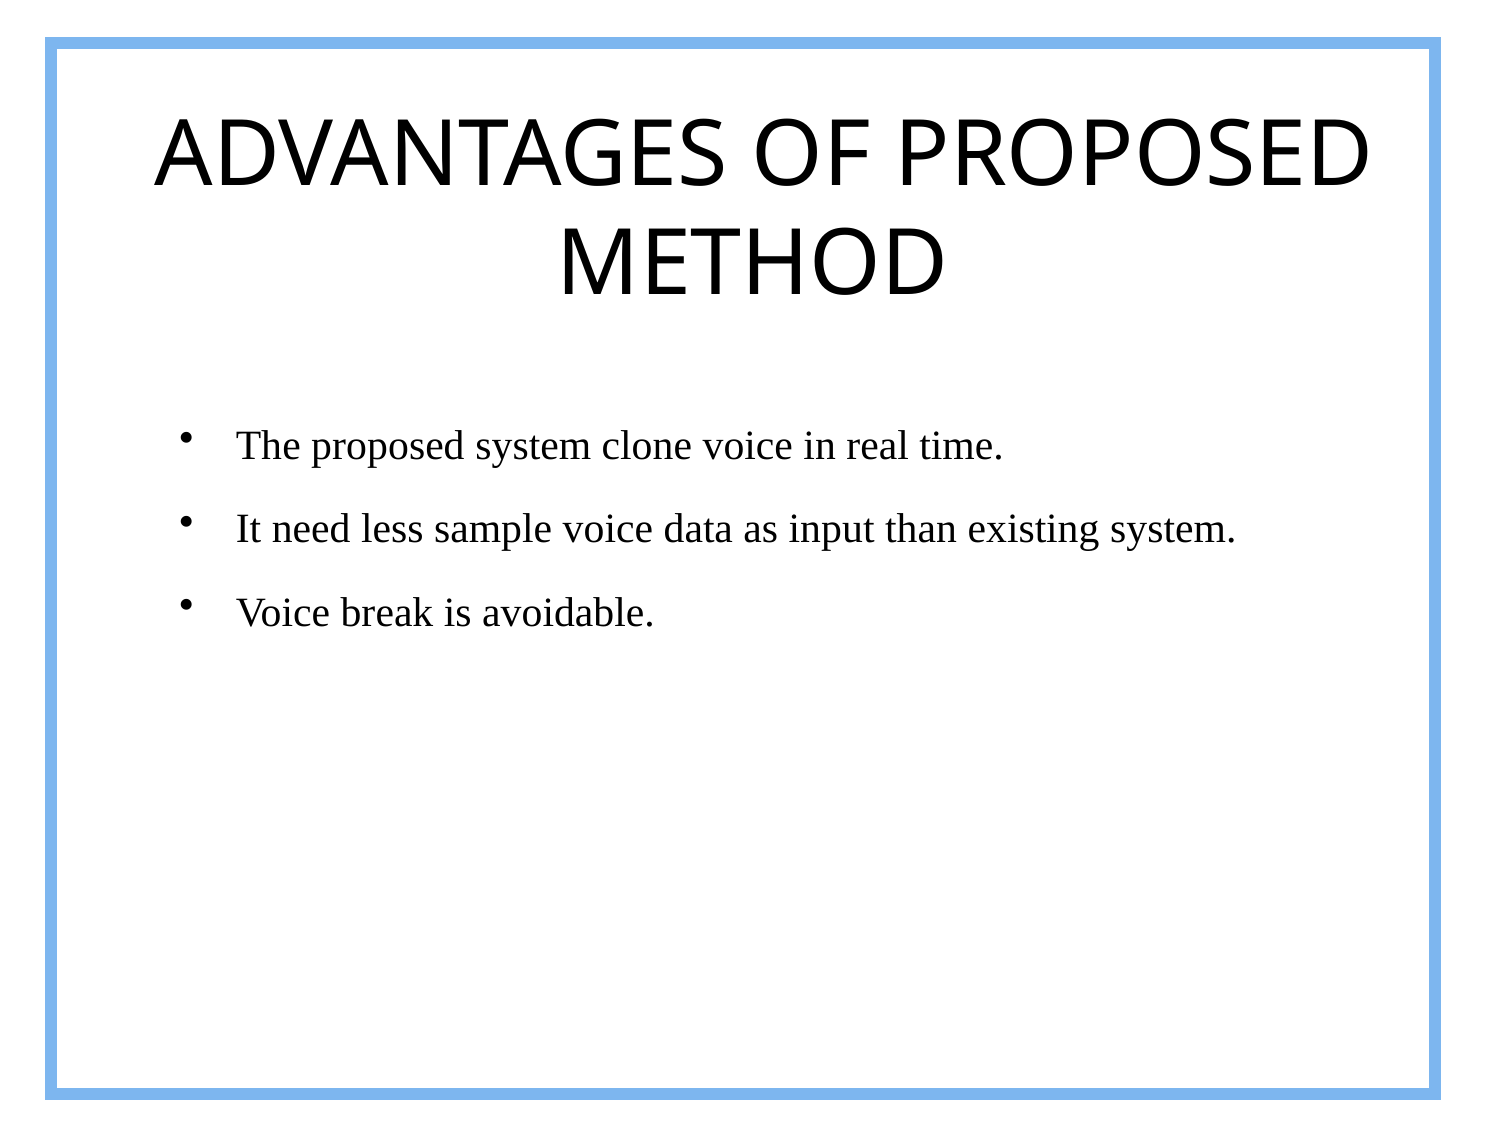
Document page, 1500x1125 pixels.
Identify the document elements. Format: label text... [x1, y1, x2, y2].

title ADVANTAGES OF PROPOSED METHOD [1436, 109, 1440, 298]
text_box [50, 42, 1436, 1095]
list The proposed system clone voice in real time. It need less sample voice data as input than existing system. Voice break is avoidable. [164, 385, 1336, 922]
